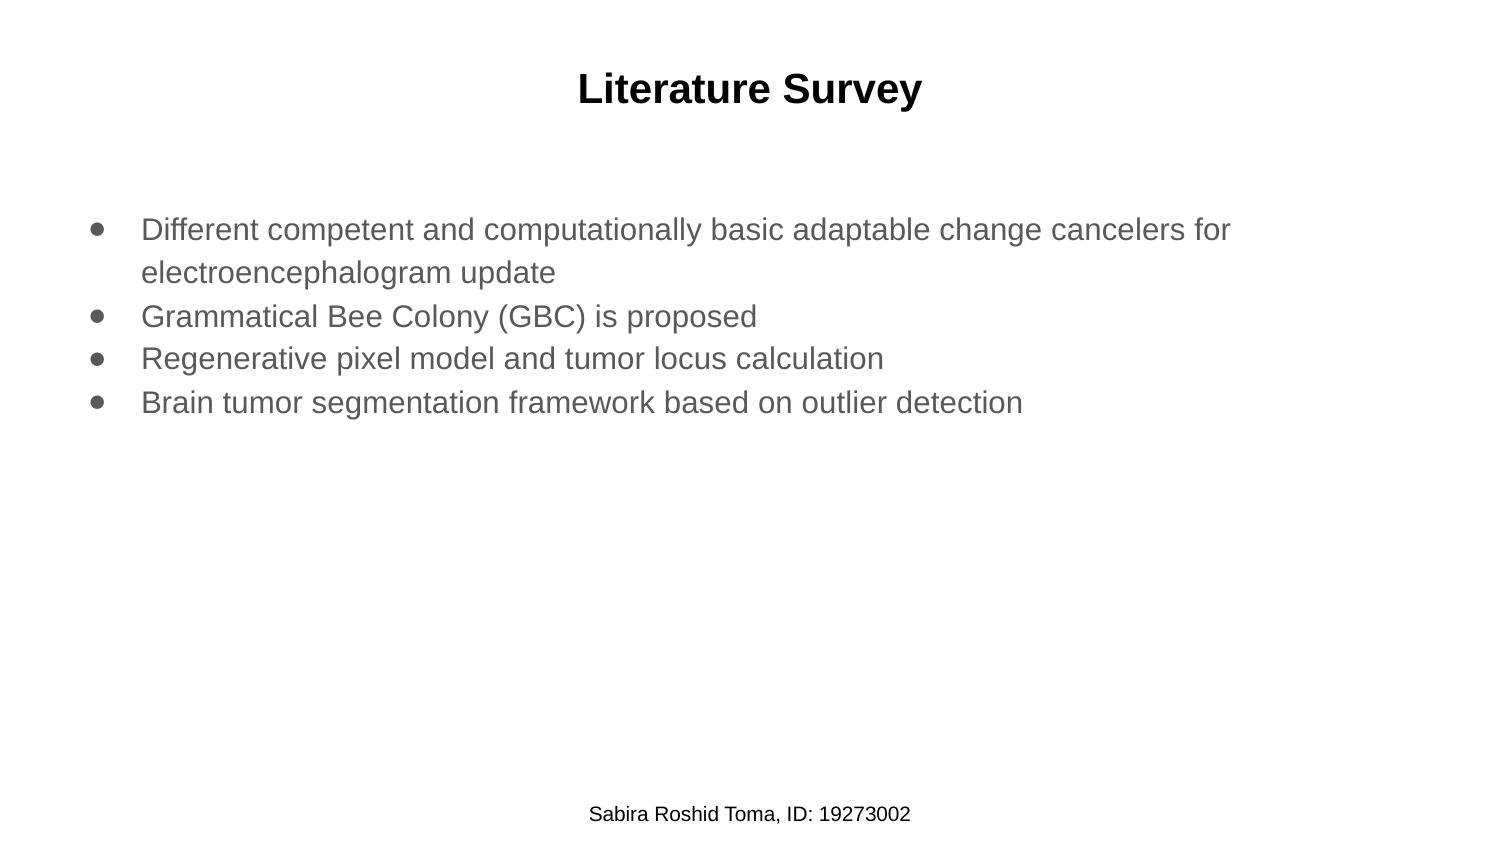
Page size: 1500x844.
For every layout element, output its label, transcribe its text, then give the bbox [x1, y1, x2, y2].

list Different competent and computationally basic adaptable change cancelers for electroencephalogram update Grammatical Bee Colony (GBC) is proposed Regenerative pixel model and tumor locus calculation Brain tumor segmentation framework based on outlier detection [51, 189, 1449, 750]
text_box Sabira Roshid Toma, ID: 19273002 [401, 787, 1099, 838]
title Literature Survey [51, 46, 1449, 141]
